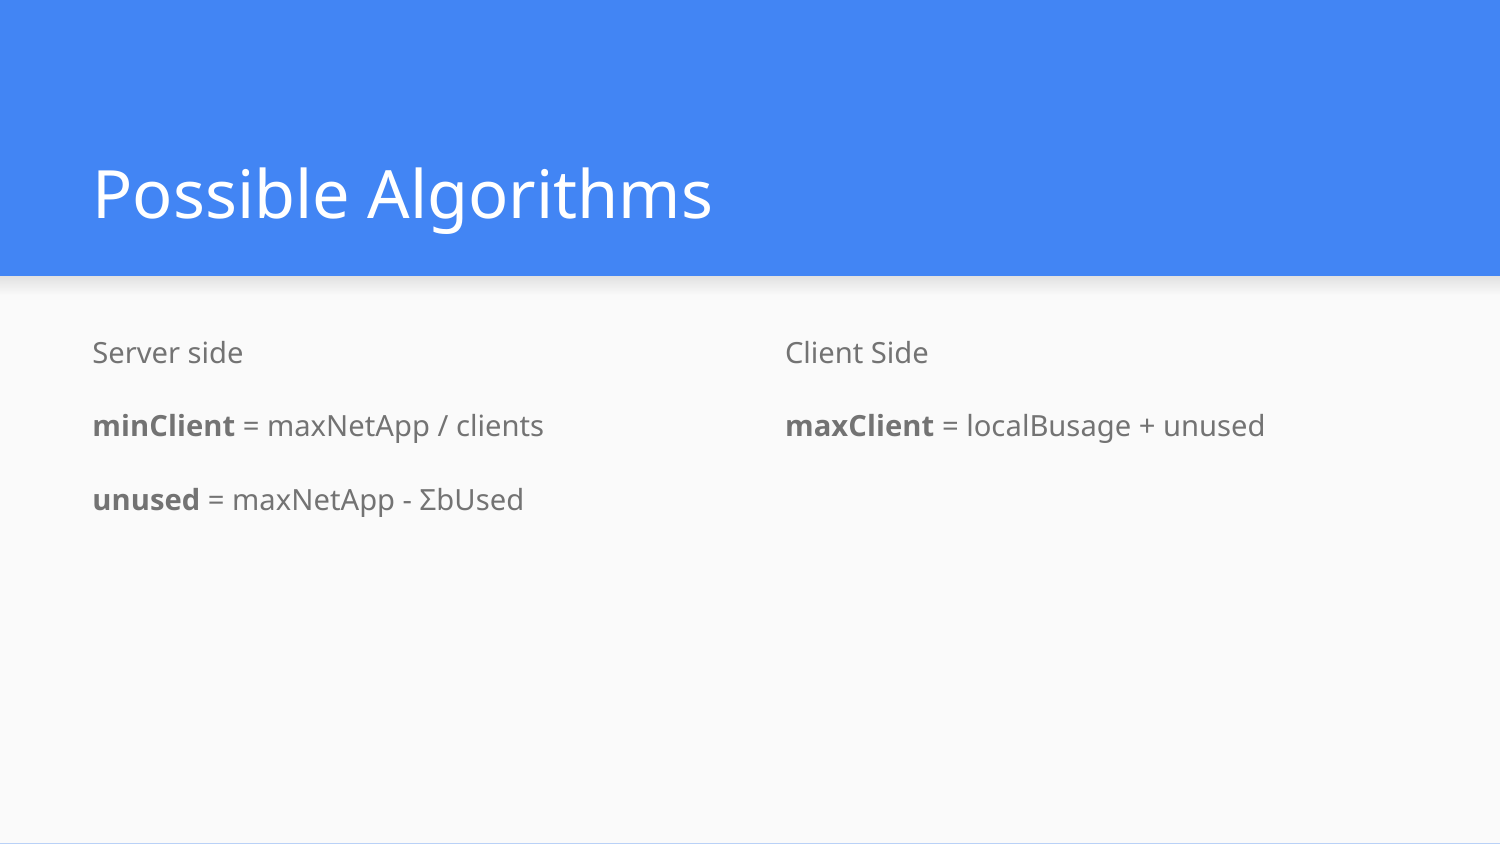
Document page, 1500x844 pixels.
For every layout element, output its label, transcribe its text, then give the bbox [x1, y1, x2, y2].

list Server side minClient = maxNetApp / clients unused = maxNetApp - ΣbUsed [77, 314, 734, 760]
title Possible Algorithms [77, 121, 1427, 248]
list Client Side maxClient = localBusage + unused [770, 314, 1427, 760]
